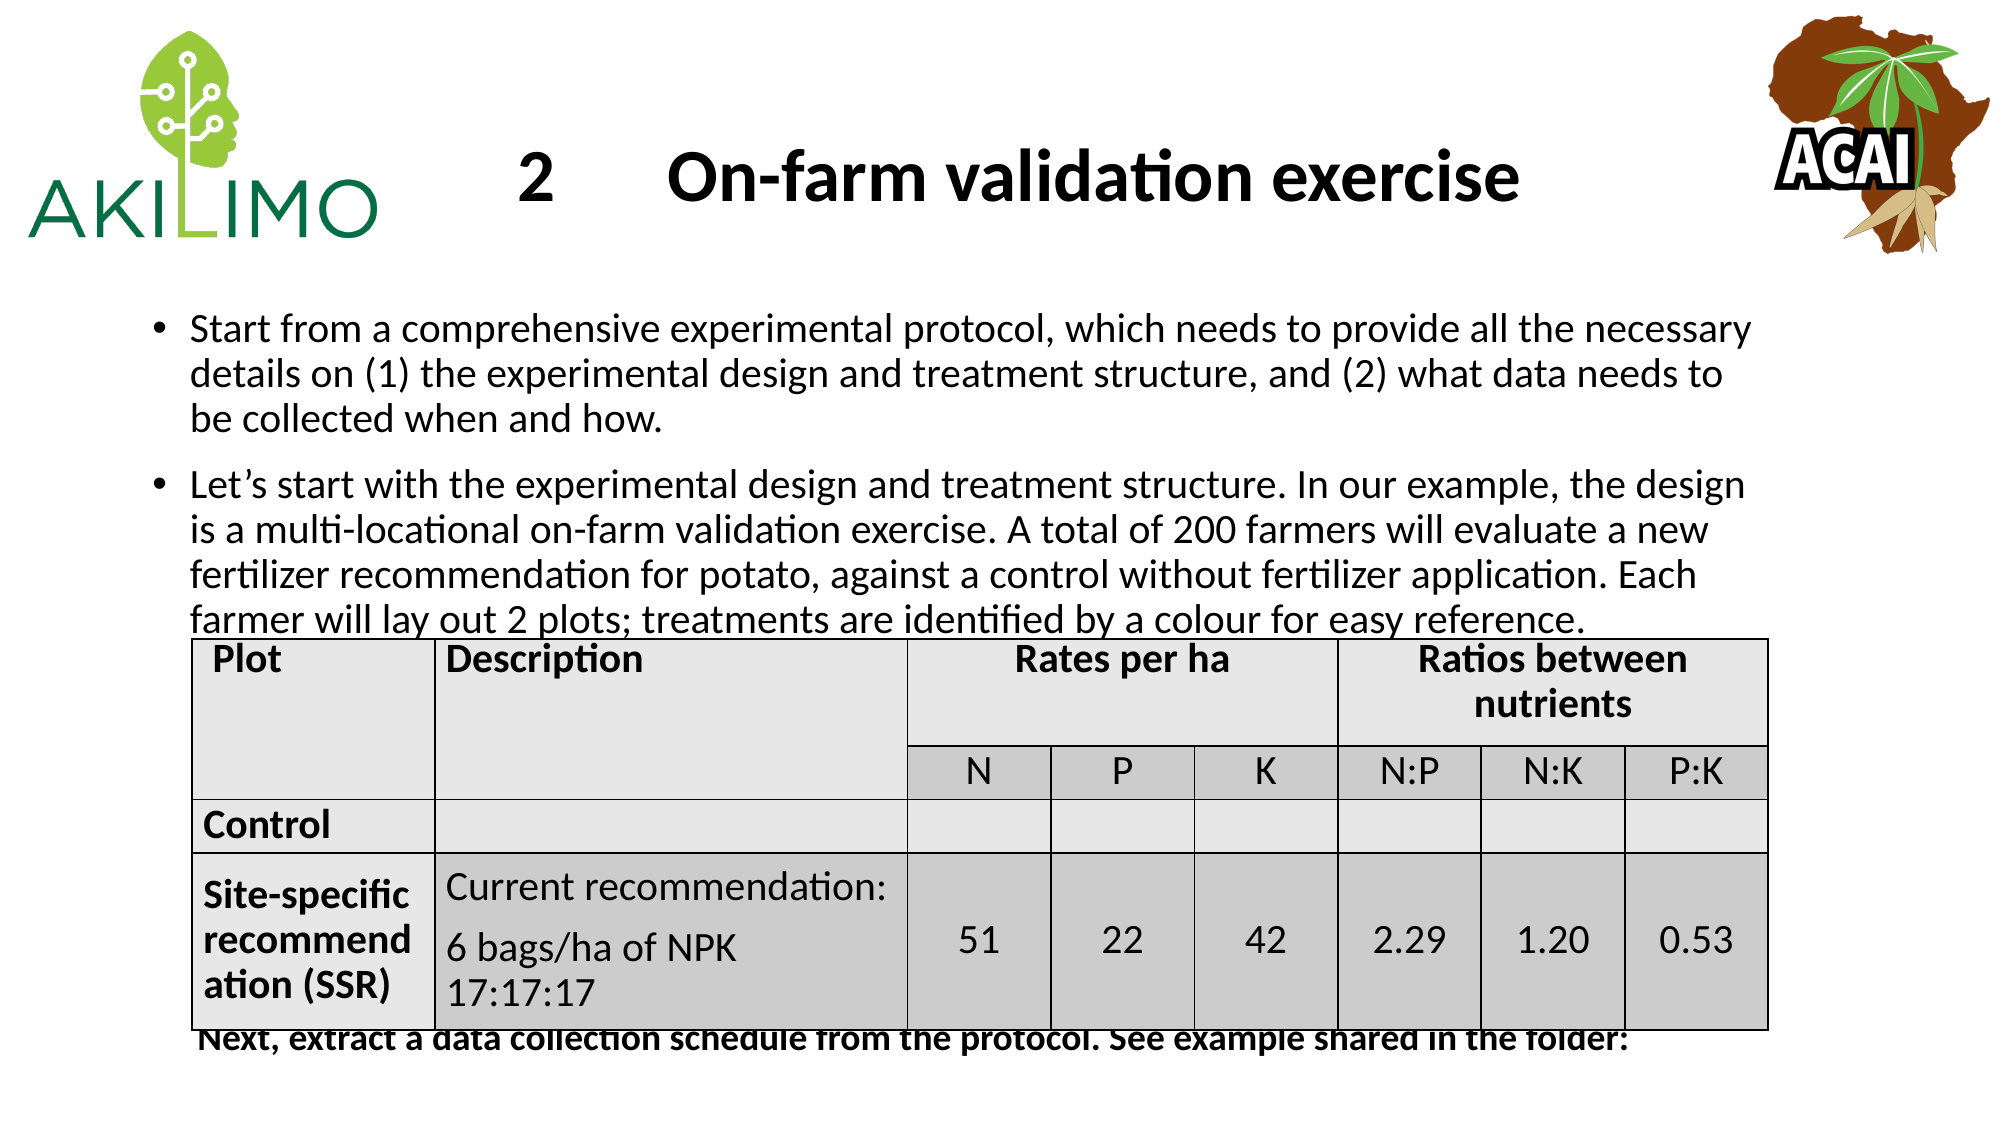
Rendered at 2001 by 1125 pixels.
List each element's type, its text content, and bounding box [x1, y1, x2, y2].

table_cell N [908, 747, 1050, 799]
table_cell [1195, 800, 1337, 852]
table_cell [1052, 800, 1194, 852]
table_cell 42 [1195, 854, 1337, 1029]
table_cell Site-specific recommendation (SSR) [193, 854, 434, 1029]
table_cell 0.53 [1626, 854, 1767, 1029]
table_cell [1626, 800, 1767, 852]
table_header Ratios between nutrients [1339, 640, 1767, 745]
table_cell 51 [908, 854, 1050, 1029]
text_box 2 On-farm validation exercise [502, 119, 1605, 225]
table_cell Control [193, 800, 434, 852]
table_header Description [436, 640, 907, 799]
picture [28, 31, 377, 238]
text_box Next, extract a data collection schedule from the protocol. See example shared in the folder: [165, 1005, 1646, 1066]
table_cell 1.20 [1482, 854, 1624, 1029]
table_cell 22 [1052, 854, 1194, 1029]
table_cell [436, 800, 907, 852]
table_cell N:P [1339, 747, 1480, 799]
table_cell K [1195, 747, 1337, 799]
table_header Rates per ha [908, 640, 1337, 745]
table_cell N:K [1482, 747, 1624, 799]
table_cell [908, 800, 1050, 852]
table_cell [1482, 800, 1624, 852]
table_header Plot [193, 640, 434, 799]
table_cell 2.29 [1339, 854, 1480, 1029]
picture [1768, 15, 1990, 254]
table_cell [1339, 800, 1480, 852]
table_cell P:K [1626, 747, 1767, 799]
table_cell P [1052, 747, 1194, 799]
table_cell Current recommendation: 6 bags/ha of NPK 17:17:17 [436, 854, 907, 1029]
list Start from a comprehensive experimental protocol, which needs to provide all the necessary details on (1) the experimental design and treatment structure, and (2) what data needs to be collected when and how. Let’s start with the experimental design and treatment structure. In our example, the design is a multi-locational on-farm validation exercise. A total of 200 farmers will evaluate a new fertilizer recommendation for potato, against a control without fertilizer application. Each farmer will lay out 2 plots; treatments are identified by a colour for easy reference. [137, 299, 1769, 537]
